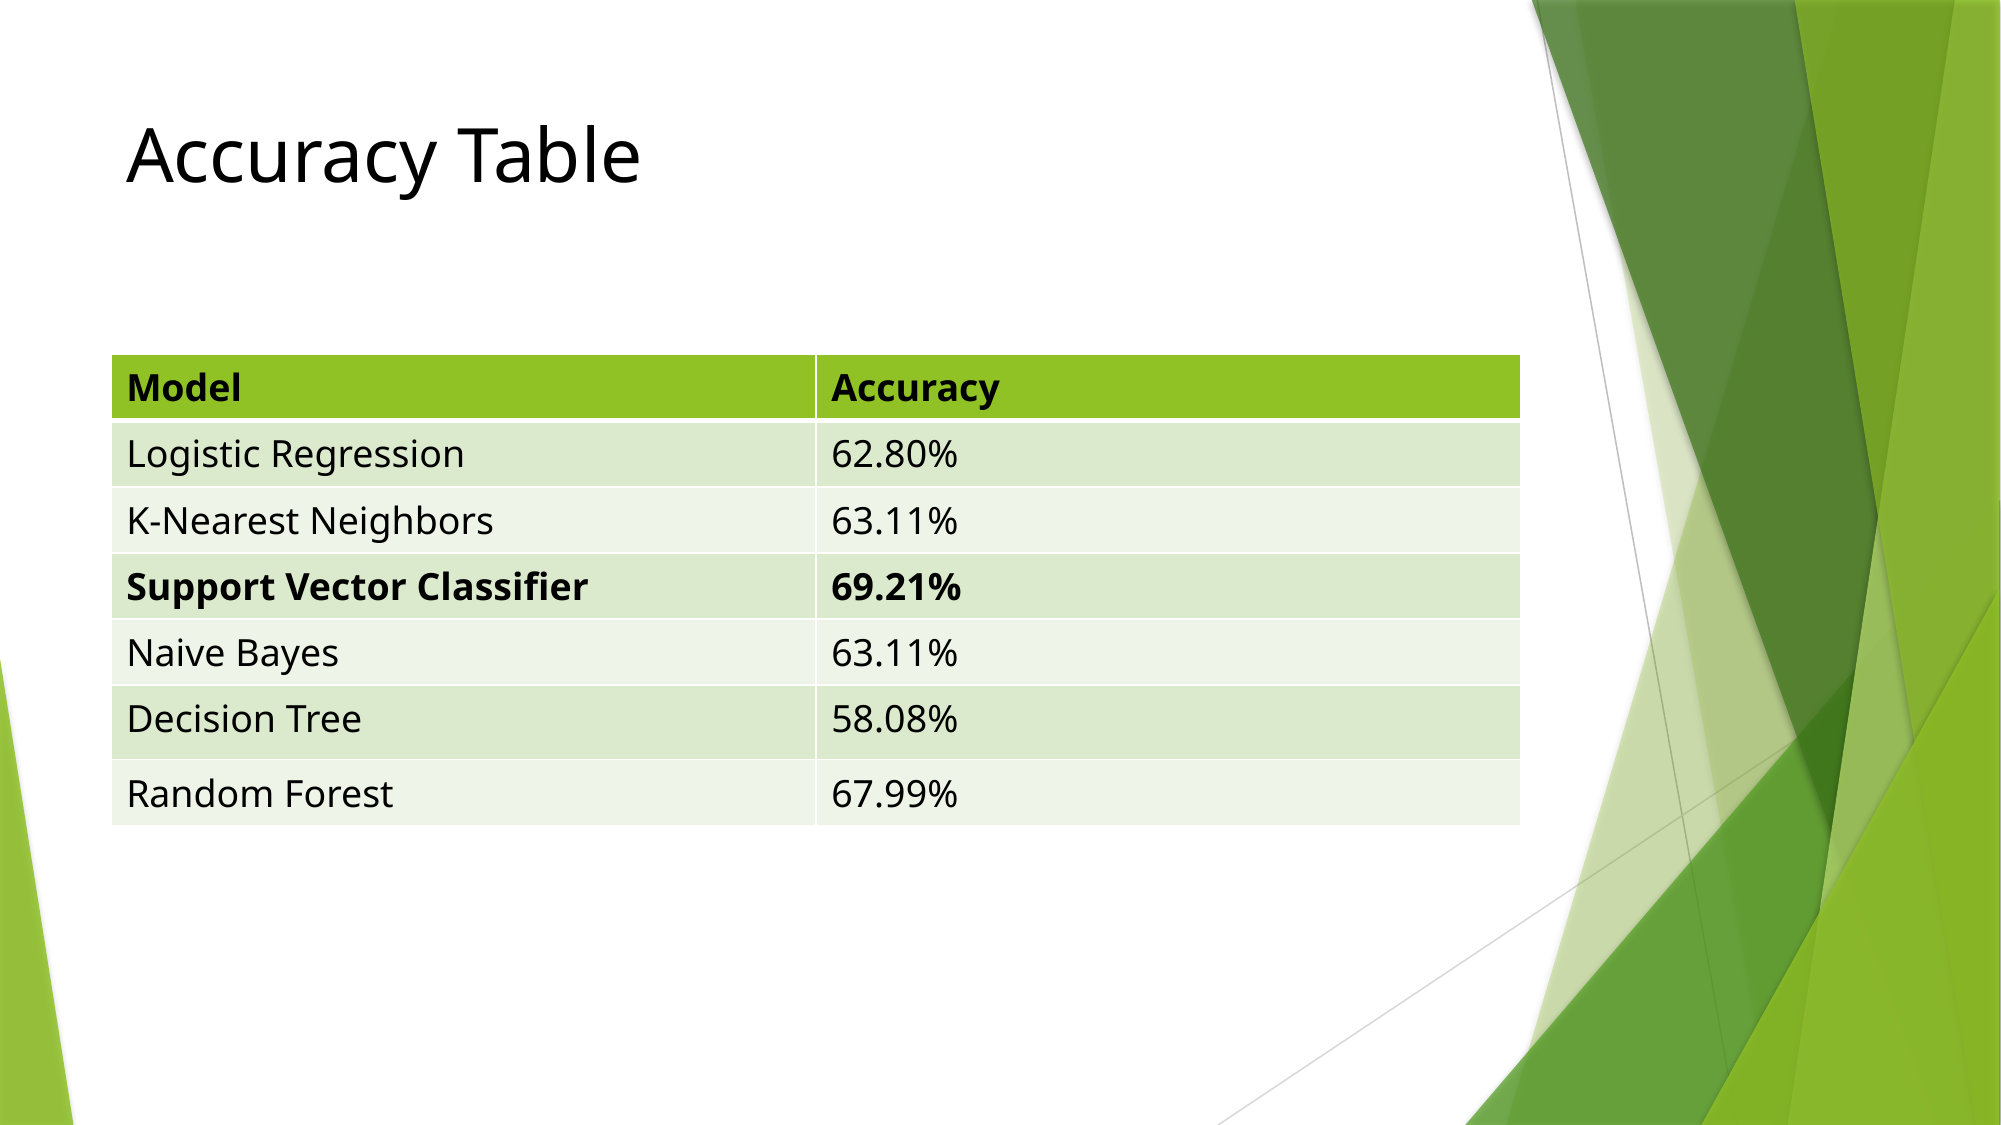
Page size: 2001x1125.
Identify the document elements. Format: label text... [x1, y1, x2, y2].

table_header Accuracy [817, 355, 1520, 418]
table_cell 69.21% [817, 554, 1520, 618]
table_cell 58.08% [817, 686, 1520, 759]
table_cell Naive Bayes [112, 620, 815, 684]
table_cell Support Vector Classifier [112, 554, 815, 618]
table_cell 62.80% [817, 423, 1520, 486]
table_cell K-Nearest Neighbors [112, 488, 815, 552]
table_cell Logistic Regression [112, 423, 815, 486]
table_cell 63.11% [817, 620, 1520, 684]
table_cell 67.99% [817, 760, 1520, 825]
table_cell 63.11% [817, 488, 1520, 552]
table_header Model [112, 355, 815, 418]
table_cell Decision Tree [112, 686, 815, 759]
table_cell Random Forest [112, 760, 815, 825]
title Accuracy Table [111, 99, 1522, 317]
